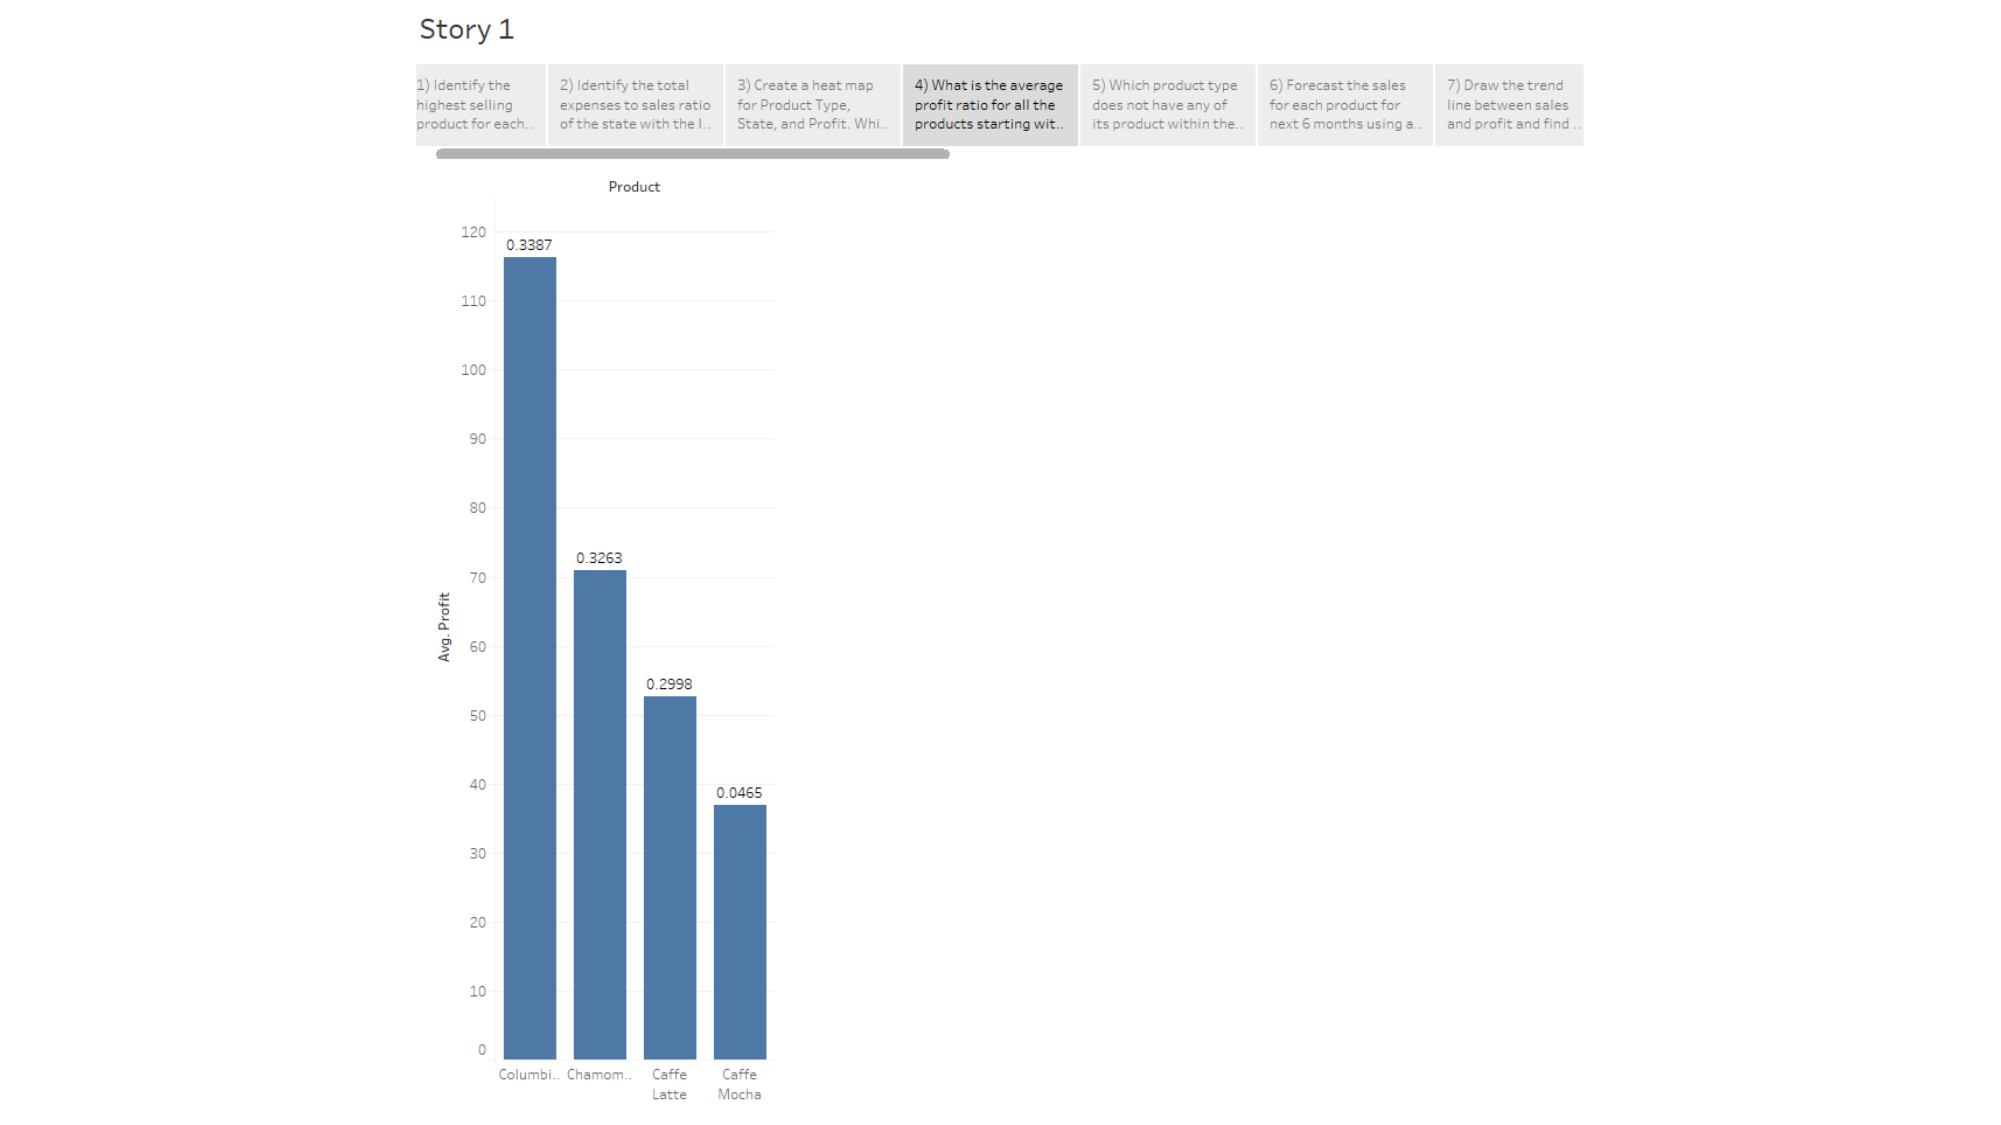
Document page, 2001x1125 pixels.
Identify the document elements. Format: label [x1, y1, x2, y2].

picture [407, 0, 1593, 1125]
